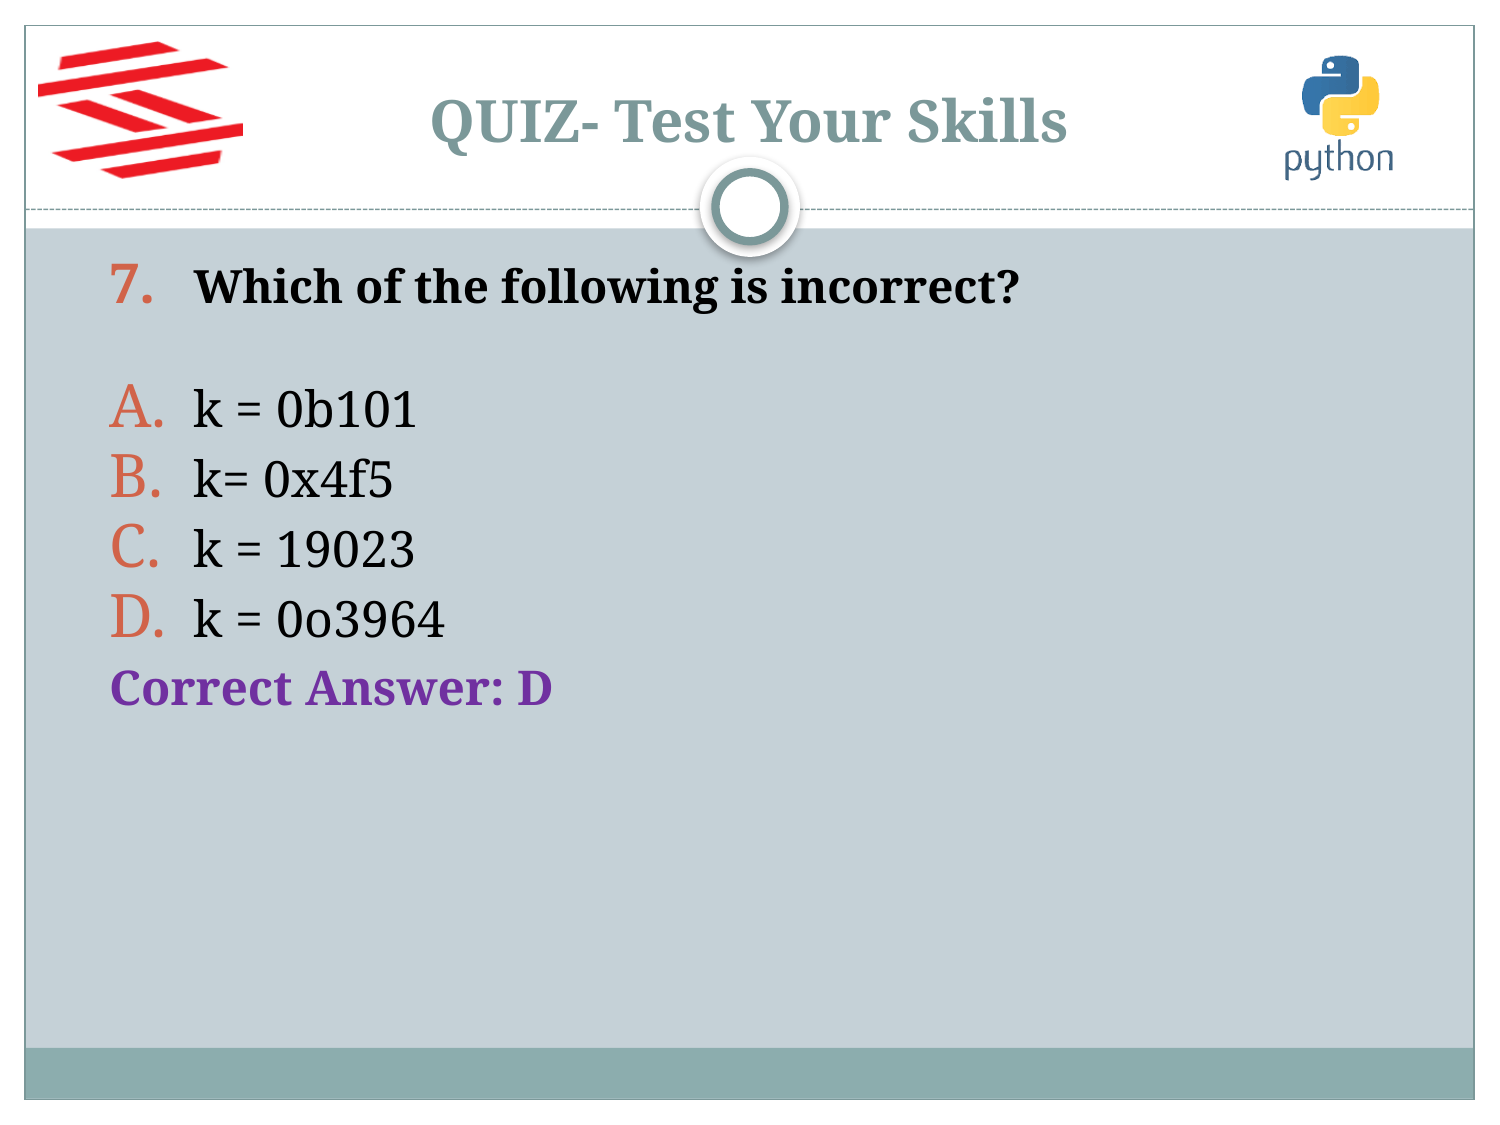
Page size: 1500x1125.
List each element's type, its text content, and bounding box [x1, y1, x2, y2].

picture [1206, 53, 1471, 186]
list Which of the following is incorrect? k = 0b101 k= 0x4f5 k = 19023 k = 0o3964 Correct Answer: D [49, 250, 1445, 1047]
picture [37, 40, 243, 185]
title QUIZ- Test Your Skills [237, 37, 1450, 162]
